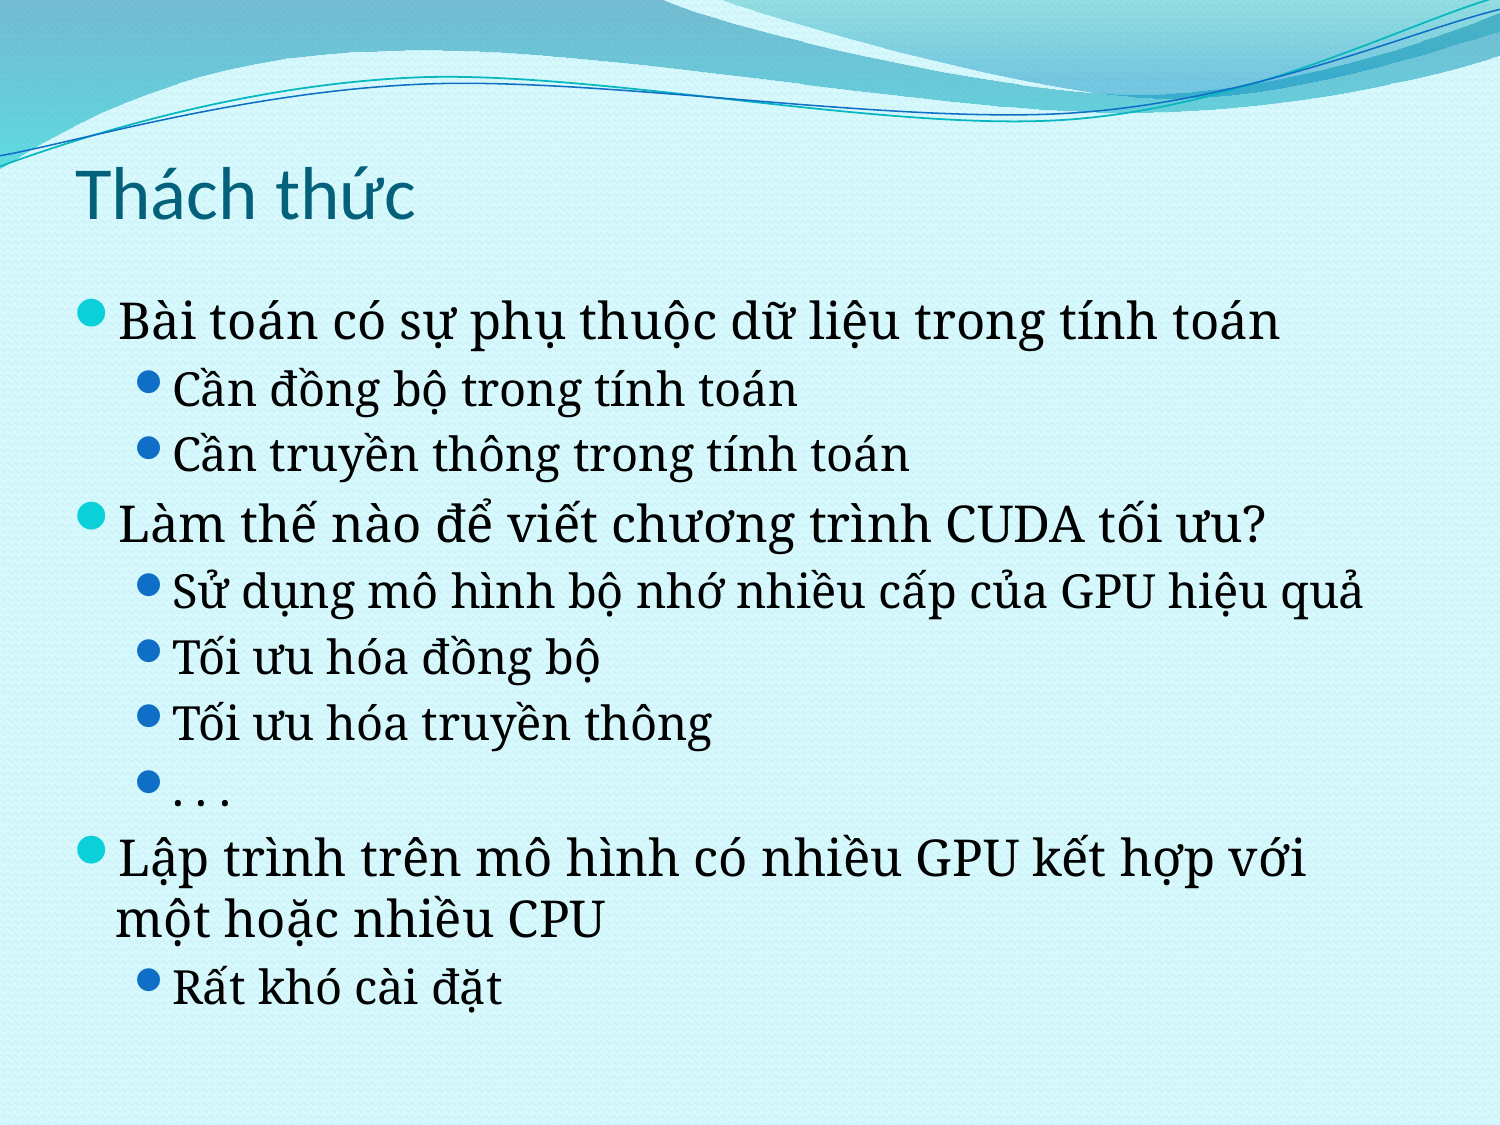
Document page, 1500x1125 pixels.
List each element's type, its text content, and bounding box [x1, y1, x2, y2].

title Thách thức [75, 117, 1425, 235]
list Bài toán có sự phụ thuộc dữ liệu trong tính toán Cần đồng bộ trong tính toán Cần truyền thông trong tính toán Làm thế nào để viết chương trình CUDA tối ưu? Sử dụng mô hình bộ nhớ nhiều cấp của GPU hiệu quả Tối ưu hóa đồng bộ Tối ưu hóa truyền thông . . . Lập trình trên mô hình có nhiều GPU kết hợp với một hoặc nhiều CPU Rất khó cài đặt [58, 281, 1430, 1032]
